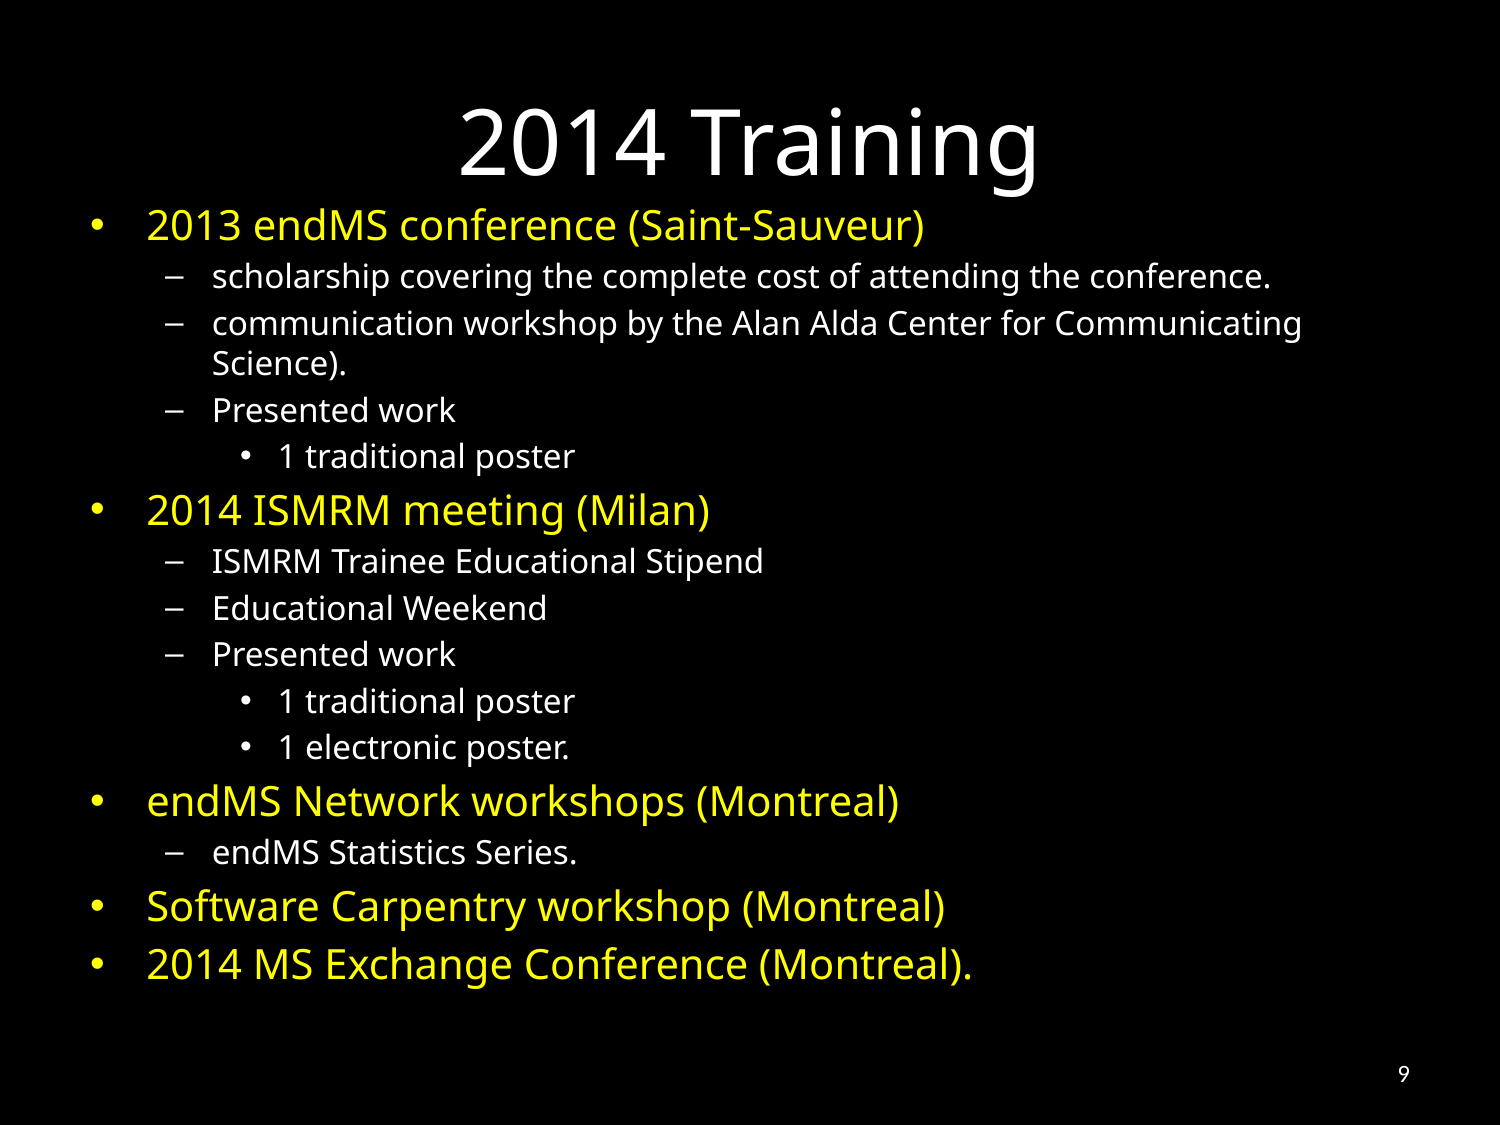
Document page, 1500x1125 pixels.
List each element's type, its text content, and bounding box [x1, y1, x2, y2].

slide_number 9 [1074, 1042, 1425, 1103]
title 2014 Training [75, 45, 1425, 191]
list 2013 endMS conference (Saint-Sauveur) scholarship covering the complete cost of attending the conference. communication workshop by the Alan Alda Center for Communicating Science). Presented work 1 traditional poster 2014 ISMRM meeting (Milan) ISMRM Trainee Educational Stipend Educational Weekend Presented work 1 traditional poster 1 electronic poster. endMS Network workshops (Montreal) endMS Statistics Series. Software Carpentry workshop (Montreal) 2014 MS Exchange Conference (Montreal). [75, 191, 1425, 1002]
